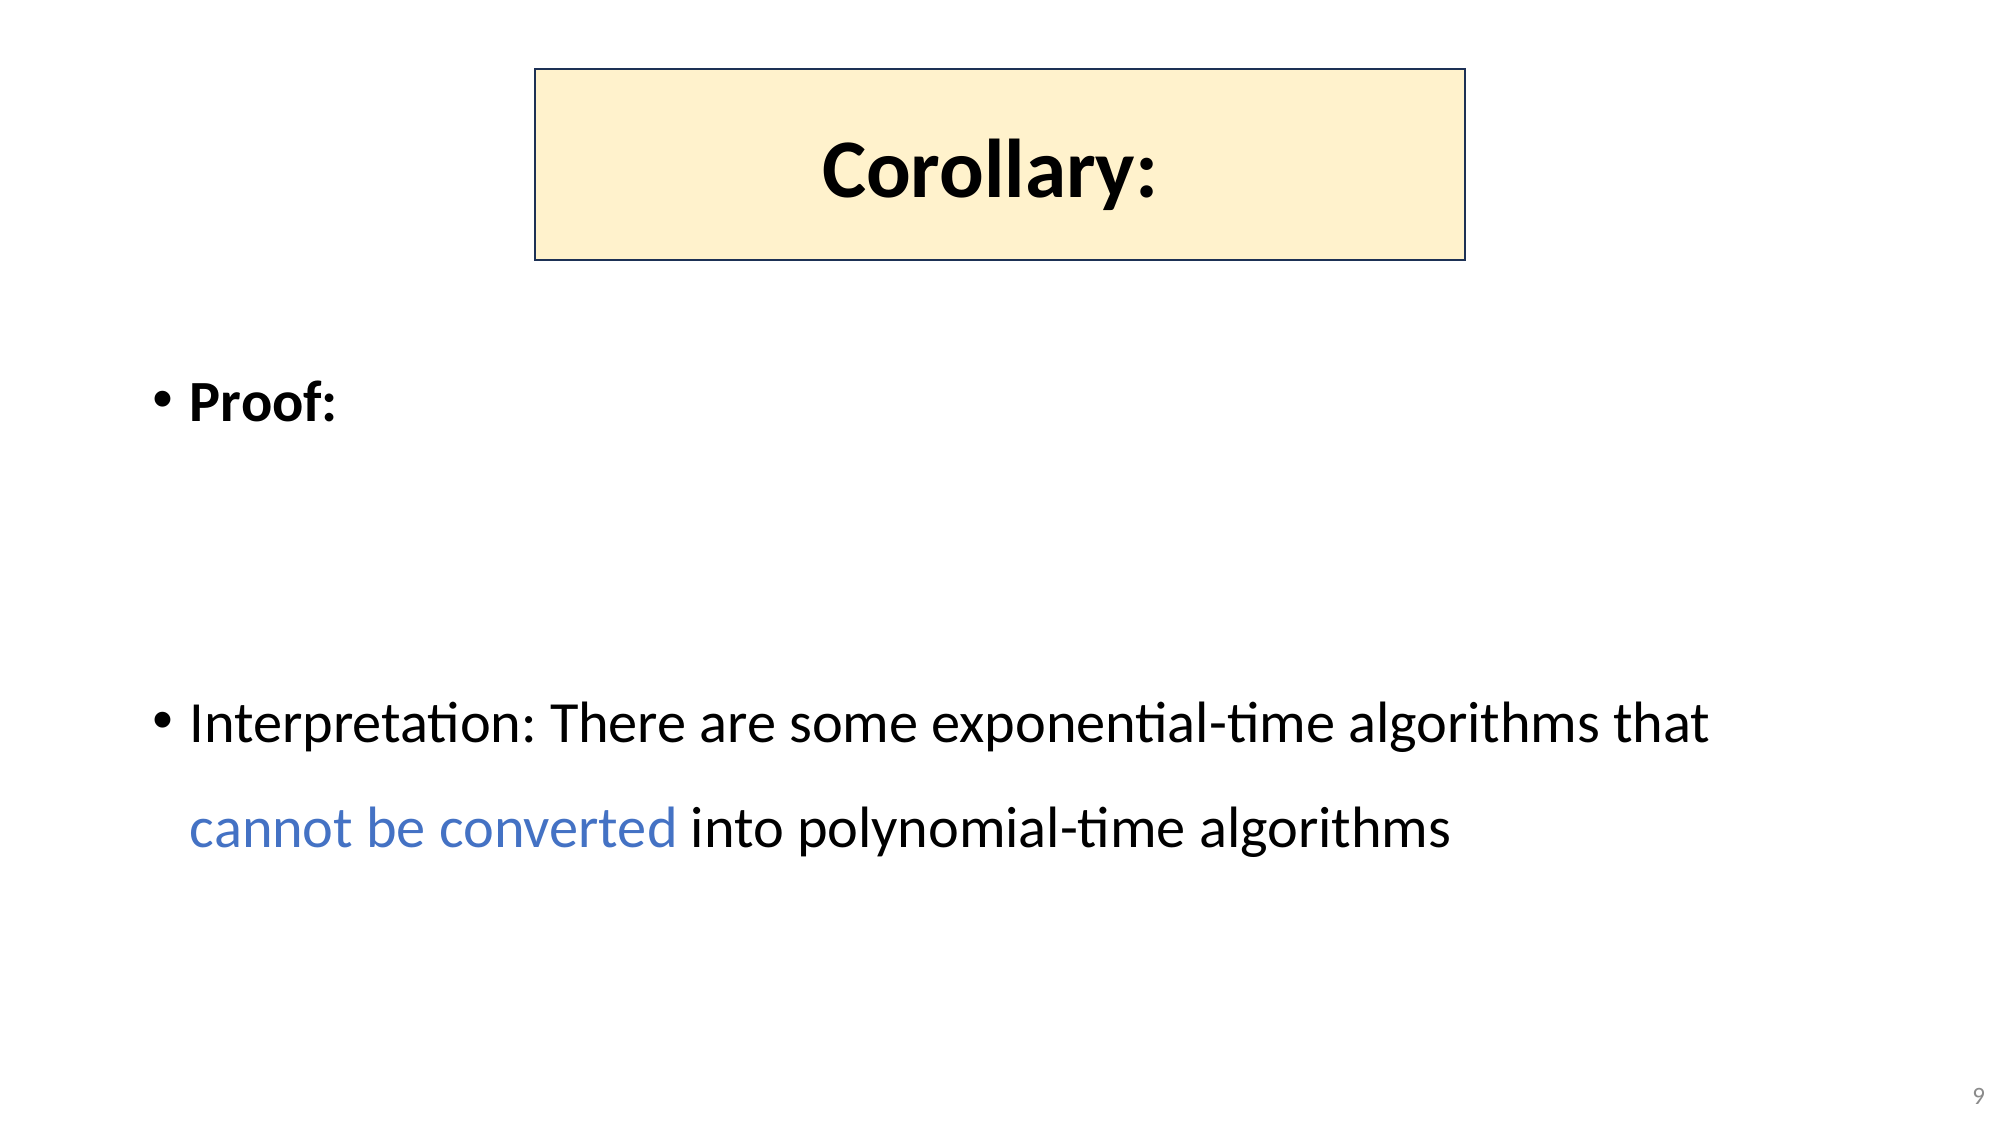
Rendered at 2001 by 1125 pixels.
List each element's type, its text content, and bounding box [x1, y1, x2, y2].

slide_number 9 [1550, 1064, 2000, 1125]
